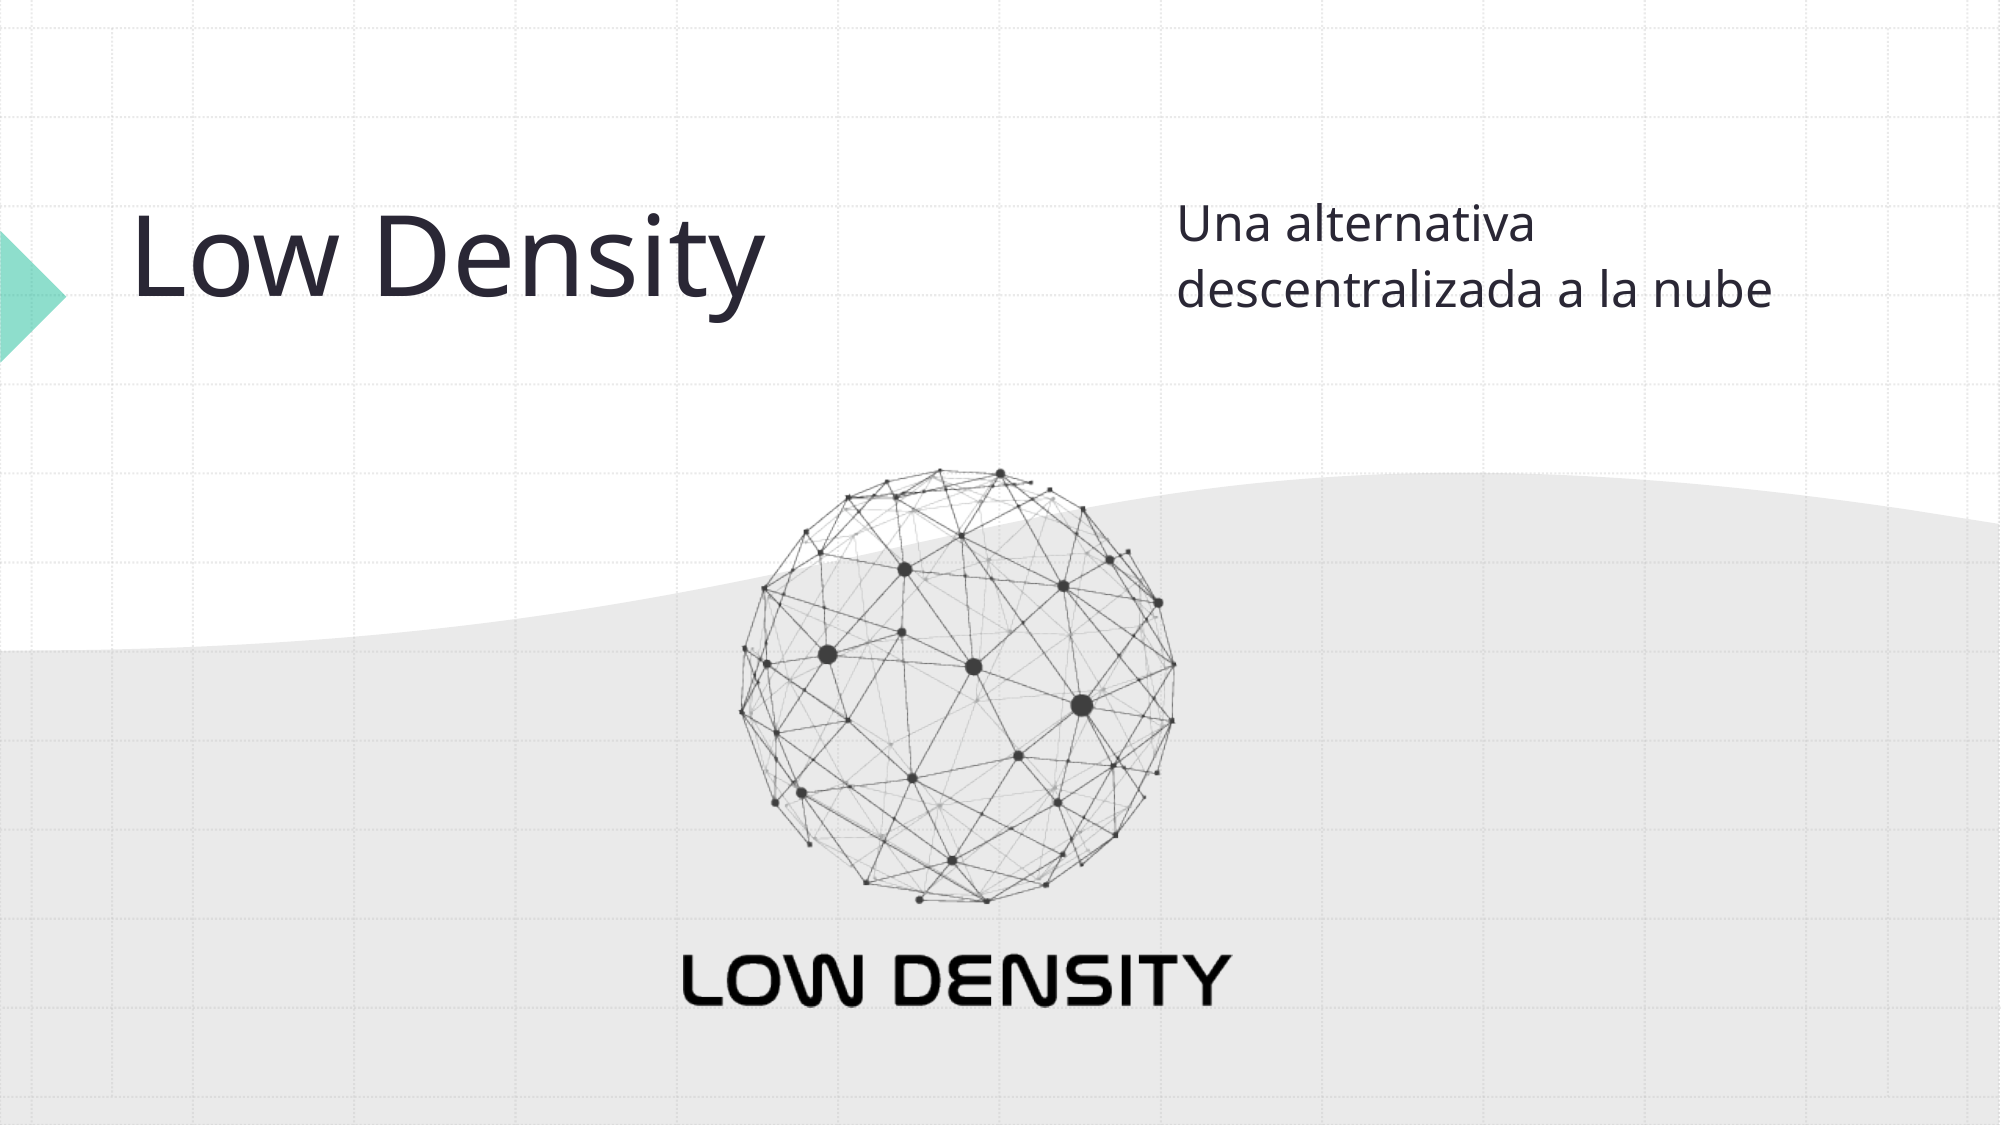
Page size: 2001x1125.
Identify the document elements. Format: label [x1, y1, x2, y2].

text_box [0, 0, 2000, 1125]
picture [683, 467, 1233, 1008]
